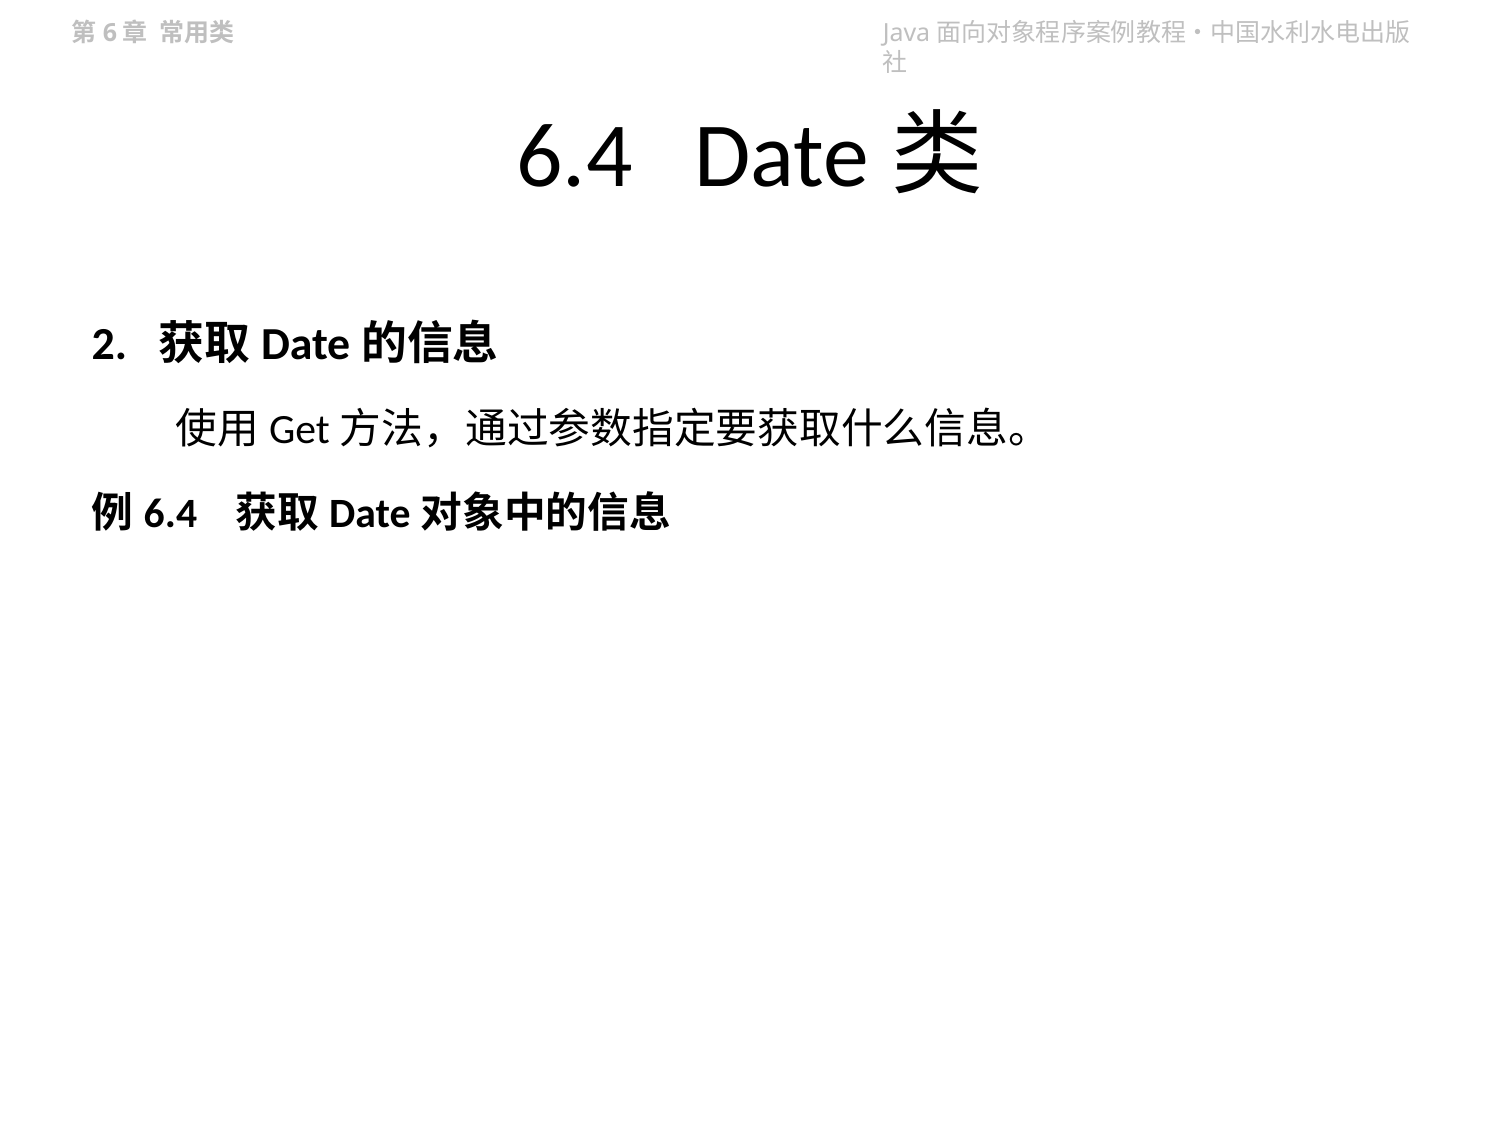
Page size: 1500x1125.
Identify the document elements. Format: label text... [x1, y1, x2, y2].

list 2. 获取Date的信息 使用Get方法，通过参数指定要获取什么信息。 例6.4 获取Date对象中的信息 [76, 278, 1388, 634]
title 6.4 Date类 [75, 56, 1425, 244]
